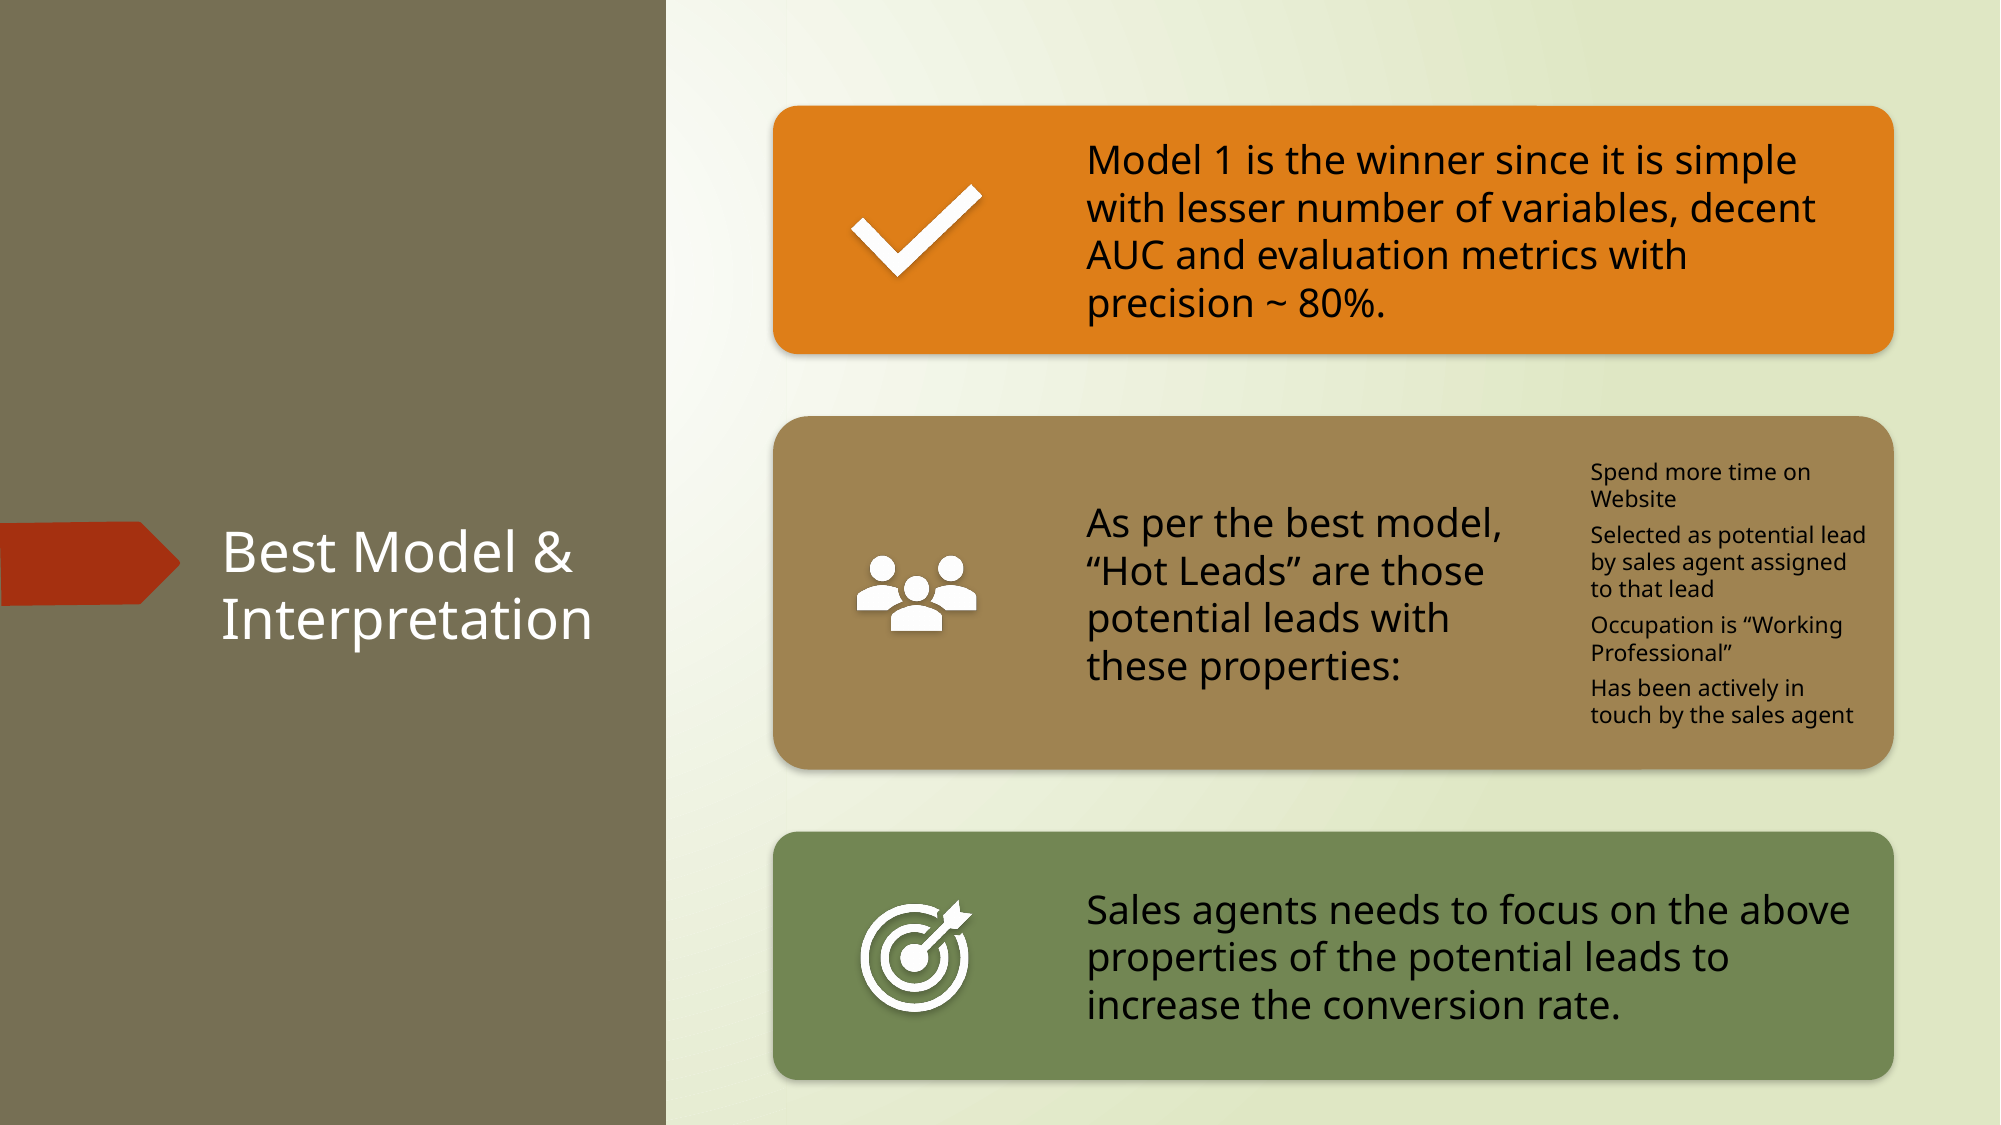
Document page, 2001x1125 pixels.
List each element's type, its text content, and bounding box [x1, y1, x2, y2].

title Best Model & Interpretation [206, 508, 610, 1006]
text_box [785, 0, 2000, 1125]
text_box [0, 0, 667, 1125]
text_box [0, 521, 181, 606]
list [772, 104, 1895, 1081]
